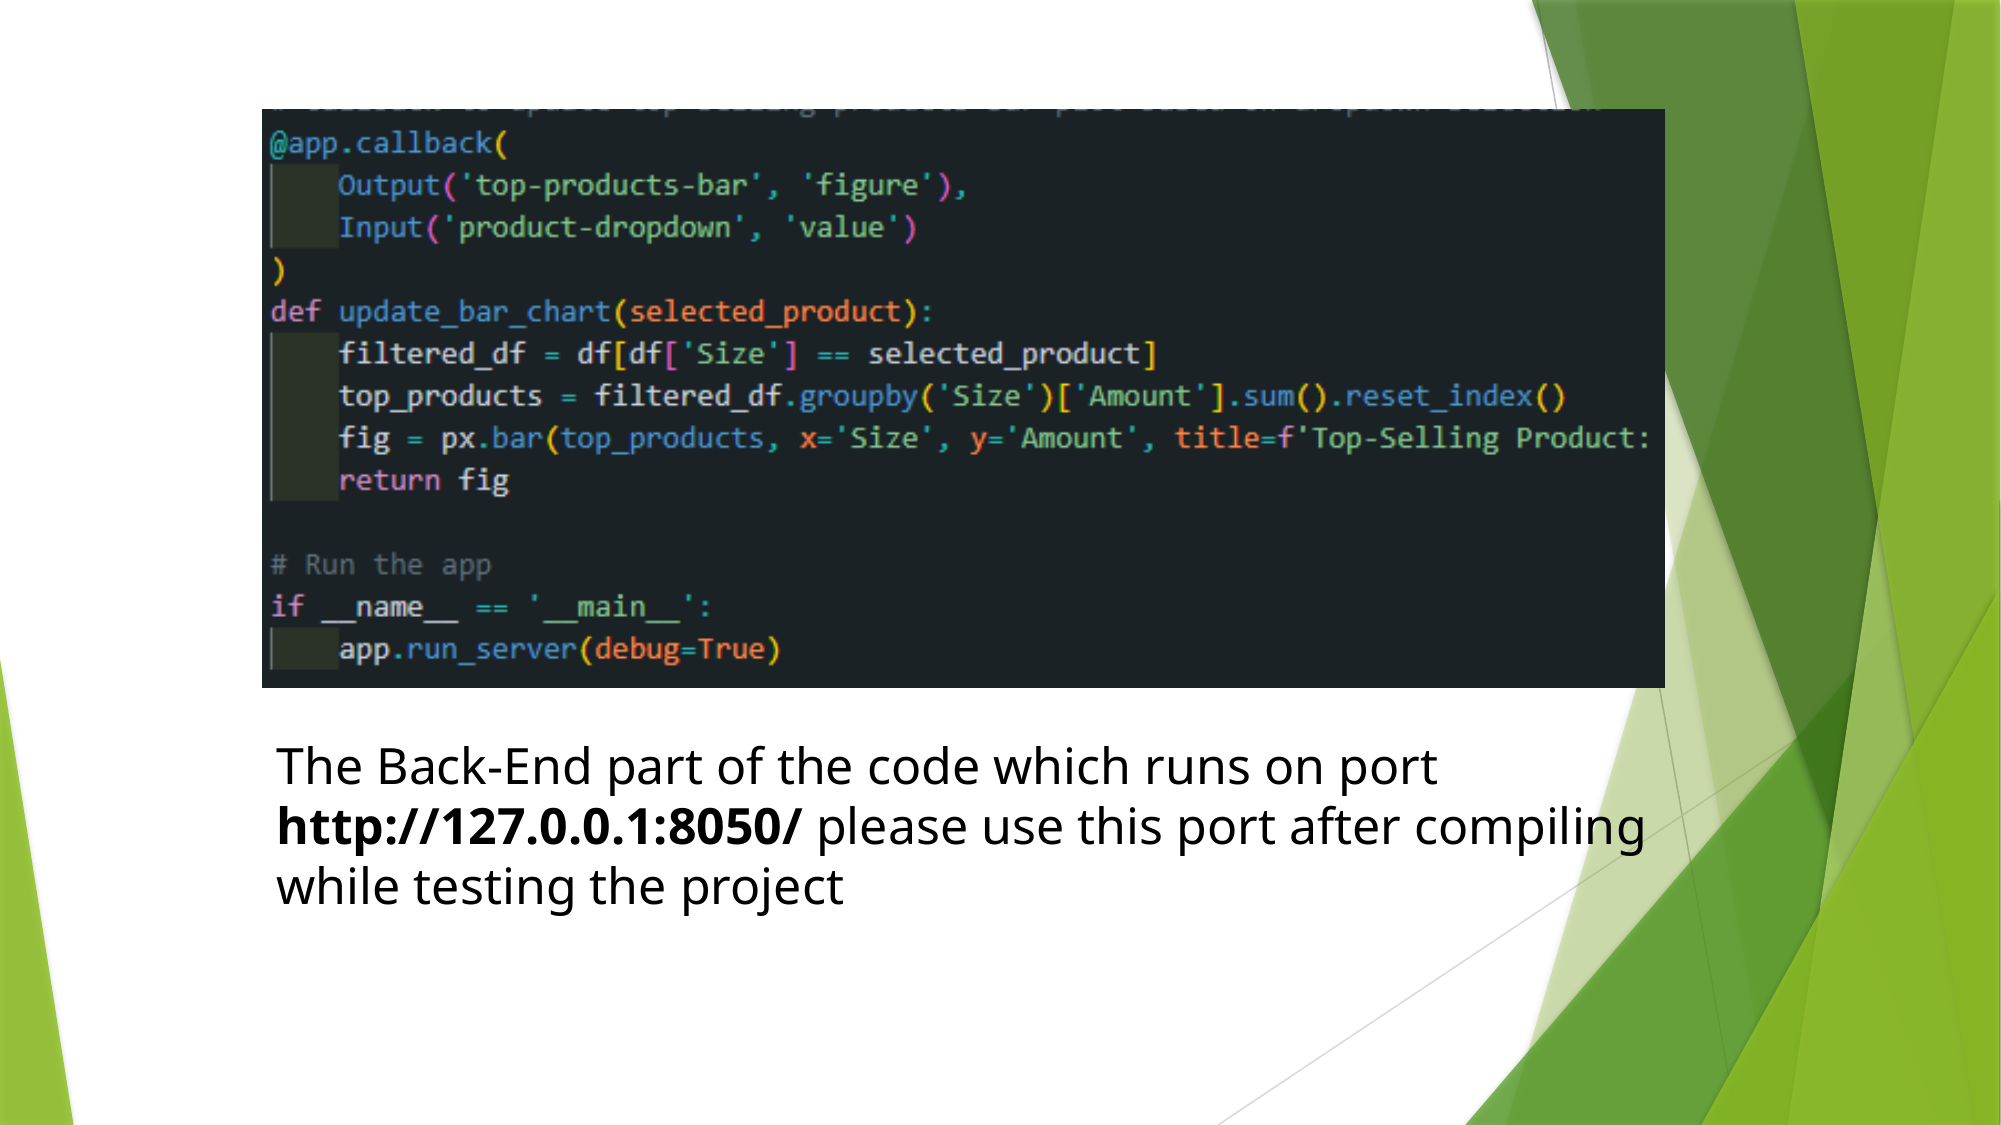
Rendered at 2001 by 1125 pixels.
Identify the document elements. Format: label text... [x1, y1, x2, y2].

picture [261, 108, 1665, 689]
text_box The Back-End part of the code which runs on port http://127.0.0.1:8050/ please use this port after compiling while testing the project [261, 727, 1677, 923]
